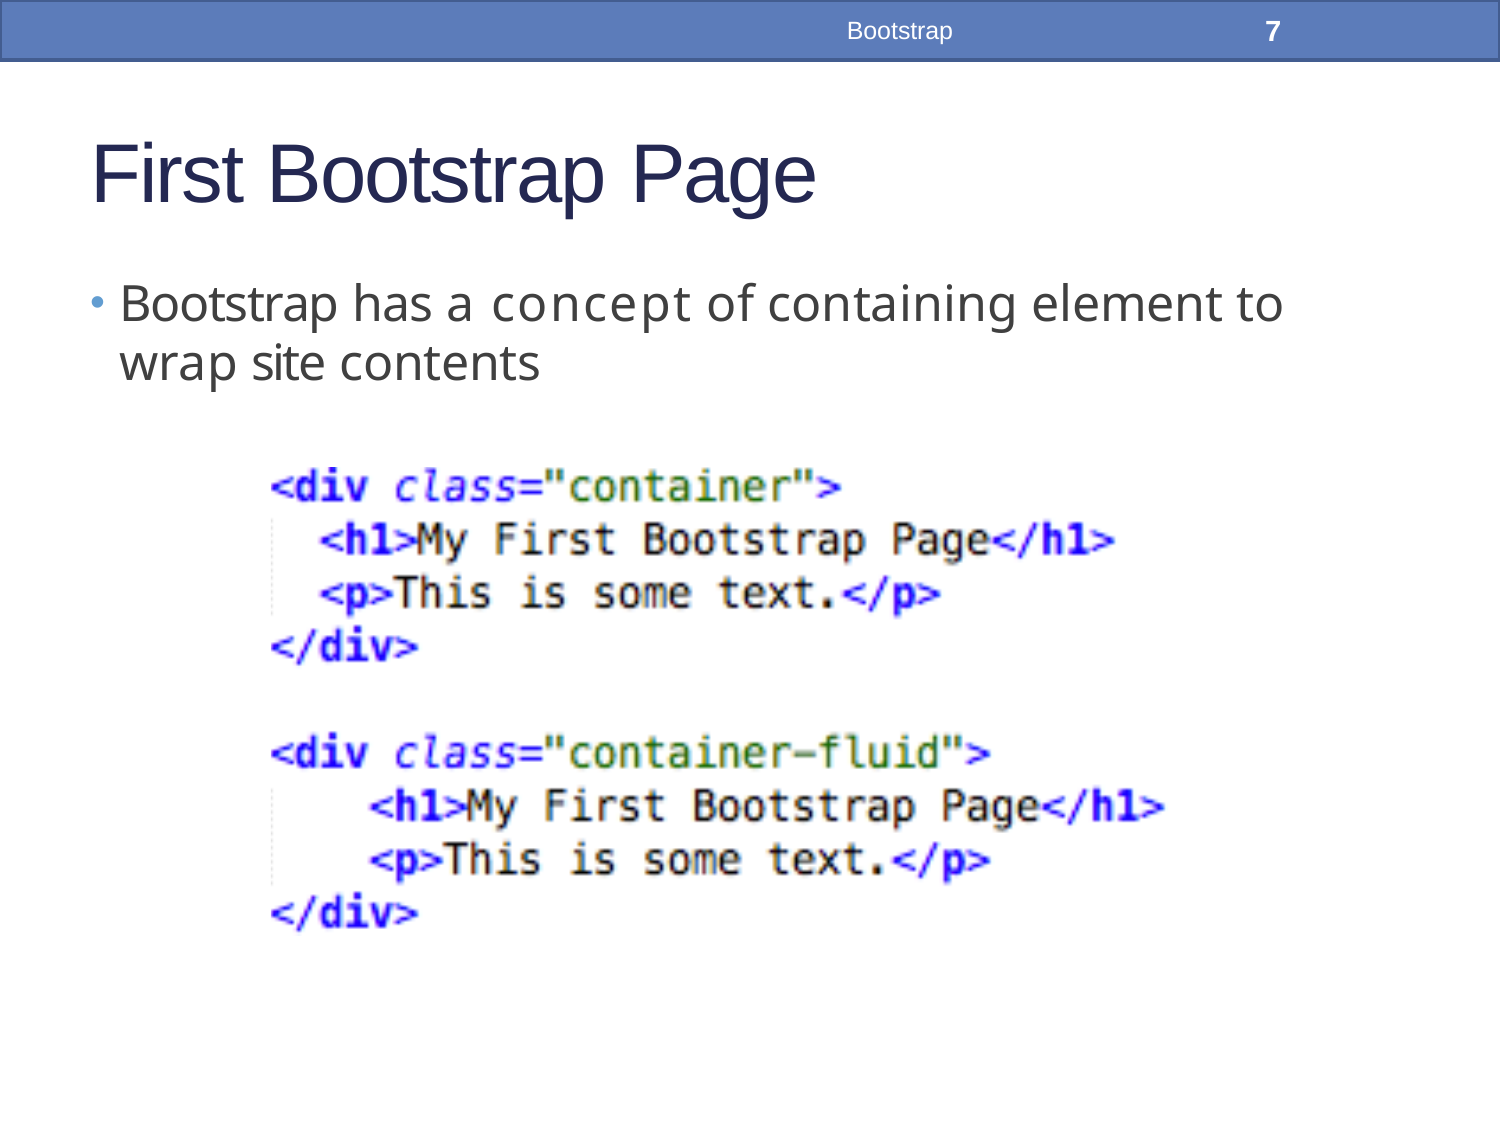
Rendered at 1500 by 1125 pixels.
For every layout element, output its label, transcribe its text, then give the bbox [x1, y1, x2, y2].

text_box Bootstrap [844, 12, 956, 45]
text_box [270, 467, 1169, 936]
text_box First Bootstrap Page Bootstrap has a concept of containing element to wrap site contents [87, 116, 1341, 390]
text_box 7 [1262, 10, 1284, 48]
